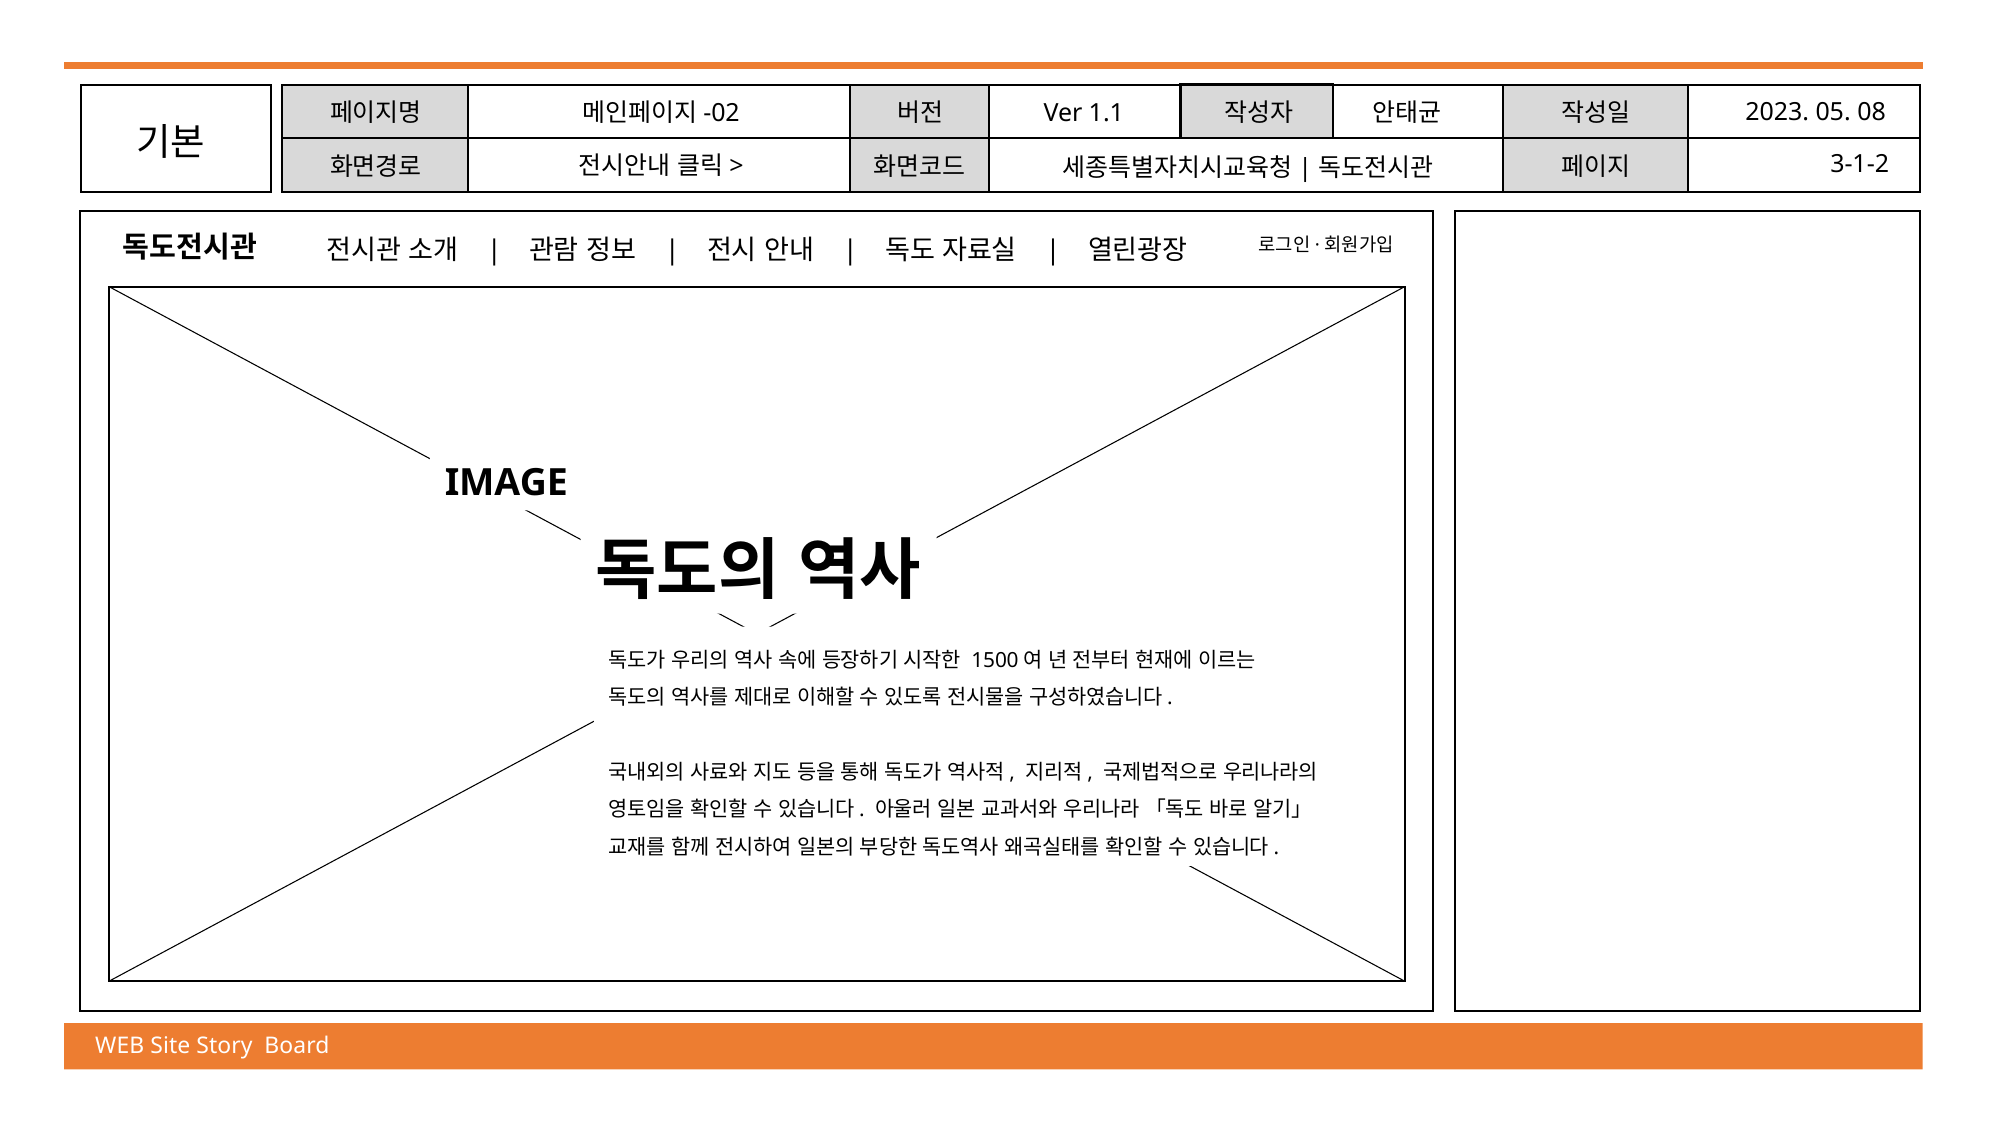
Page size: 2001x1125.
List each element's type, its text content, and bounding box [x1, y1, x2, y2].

text_box 3-1-2 [1804, 140, 1904, 186]
text_box 2023. 05. 08 [1724, 87, 1907, 133]
text_box [469, 139, 849, 193]
text_box WEB Site Story Board [80, 1023, 419, 1066]
text_box [1334, 84, 1502, 137]
text_box 버전 [877, 88, 964, 134]
text_box 화면코드 [850, 143, 990, 188]
text_box [849, 139, 990, 193]
text_box 전시안내 클릭> [496, 142, 826, 187]
text_box 작성자 [1202, 88, 1316, 134]
text_box 작성일 [1539, 88, 1653, 134]
text_box [79, 210, 1434, 1012]
text_box [1179, 83, 1334, 138]
text_box [469, 84, 849, 137]
text_box 메인페이지-02 [496, 88, 826, 134]
text_box 페이지 [1539, 143, 1653, 188]
text_box 기본 [114, 110, 228, 170]
text_box Ver 1.1 [1025, 88, 1142, 134]
text_box 독도전시관 [108, 221, 273, 272]
text_box [990, 139, 1502, 193]
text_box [563, 519, 1364, 869]
text_box 전시관 소개 | 관람 정보 | 전시 안내 | 독도 자료실 | 열린광장 [311, 225, 1202, 273]
text_box [63, 1022, 1924, 1070]
text_box [849, 84, 990, 137]
text_box [1689, 139, 1921, 193]
text_box 화면경로 [306, 143, 446, 188]
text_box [108, 286, 1405, 982]
text_box [1689, 84, 1921, 138]
text_box [281, 84, 469, 193]
text_box 안태균 [1350, 88, 1464, 134]
text_box [1502, 84, 1689, 137]
text_box [1454, 210, 1921, 1012]
text_box [990, 84, 1179, 137]
text_box 로그인·회원가입 [1243, 225, 1409, 263]
text_box 페이지명 [306, 88, 446, 134]
text_box [80, 84, 272, 193]
text_box 세종특별자치시교육청|독도전시관 [1029, 144, 1467, 190]
text_box [1502, 139, 1689, 193]
